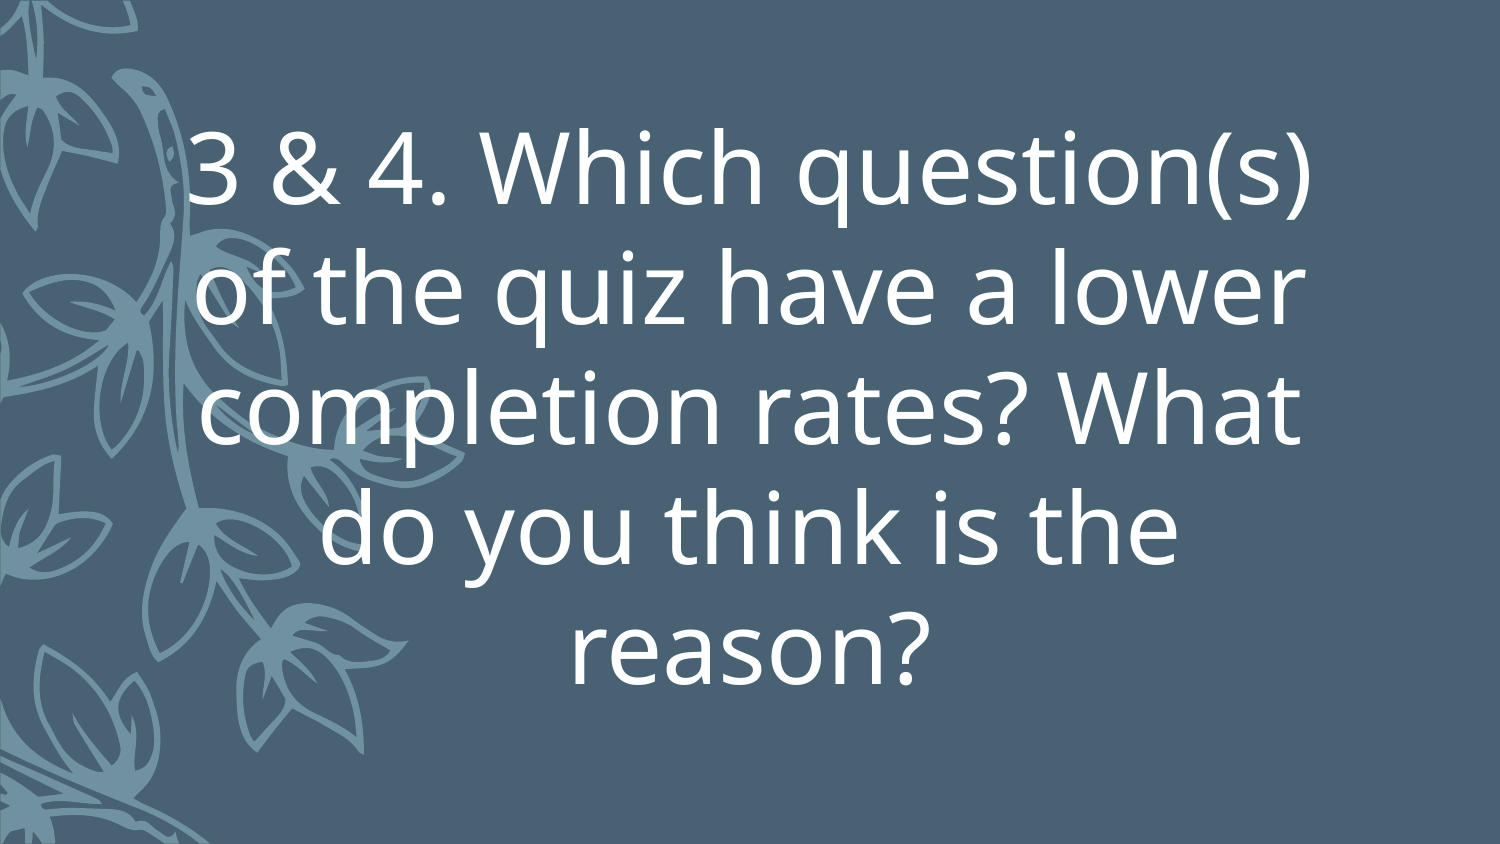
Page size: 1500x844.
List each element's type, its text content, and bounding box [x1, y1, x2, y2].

text_box 3 & 4. Which question(s) of the quiz have a lower completion rates? What do you think is the reason? [123, 253, 1377, 591]
